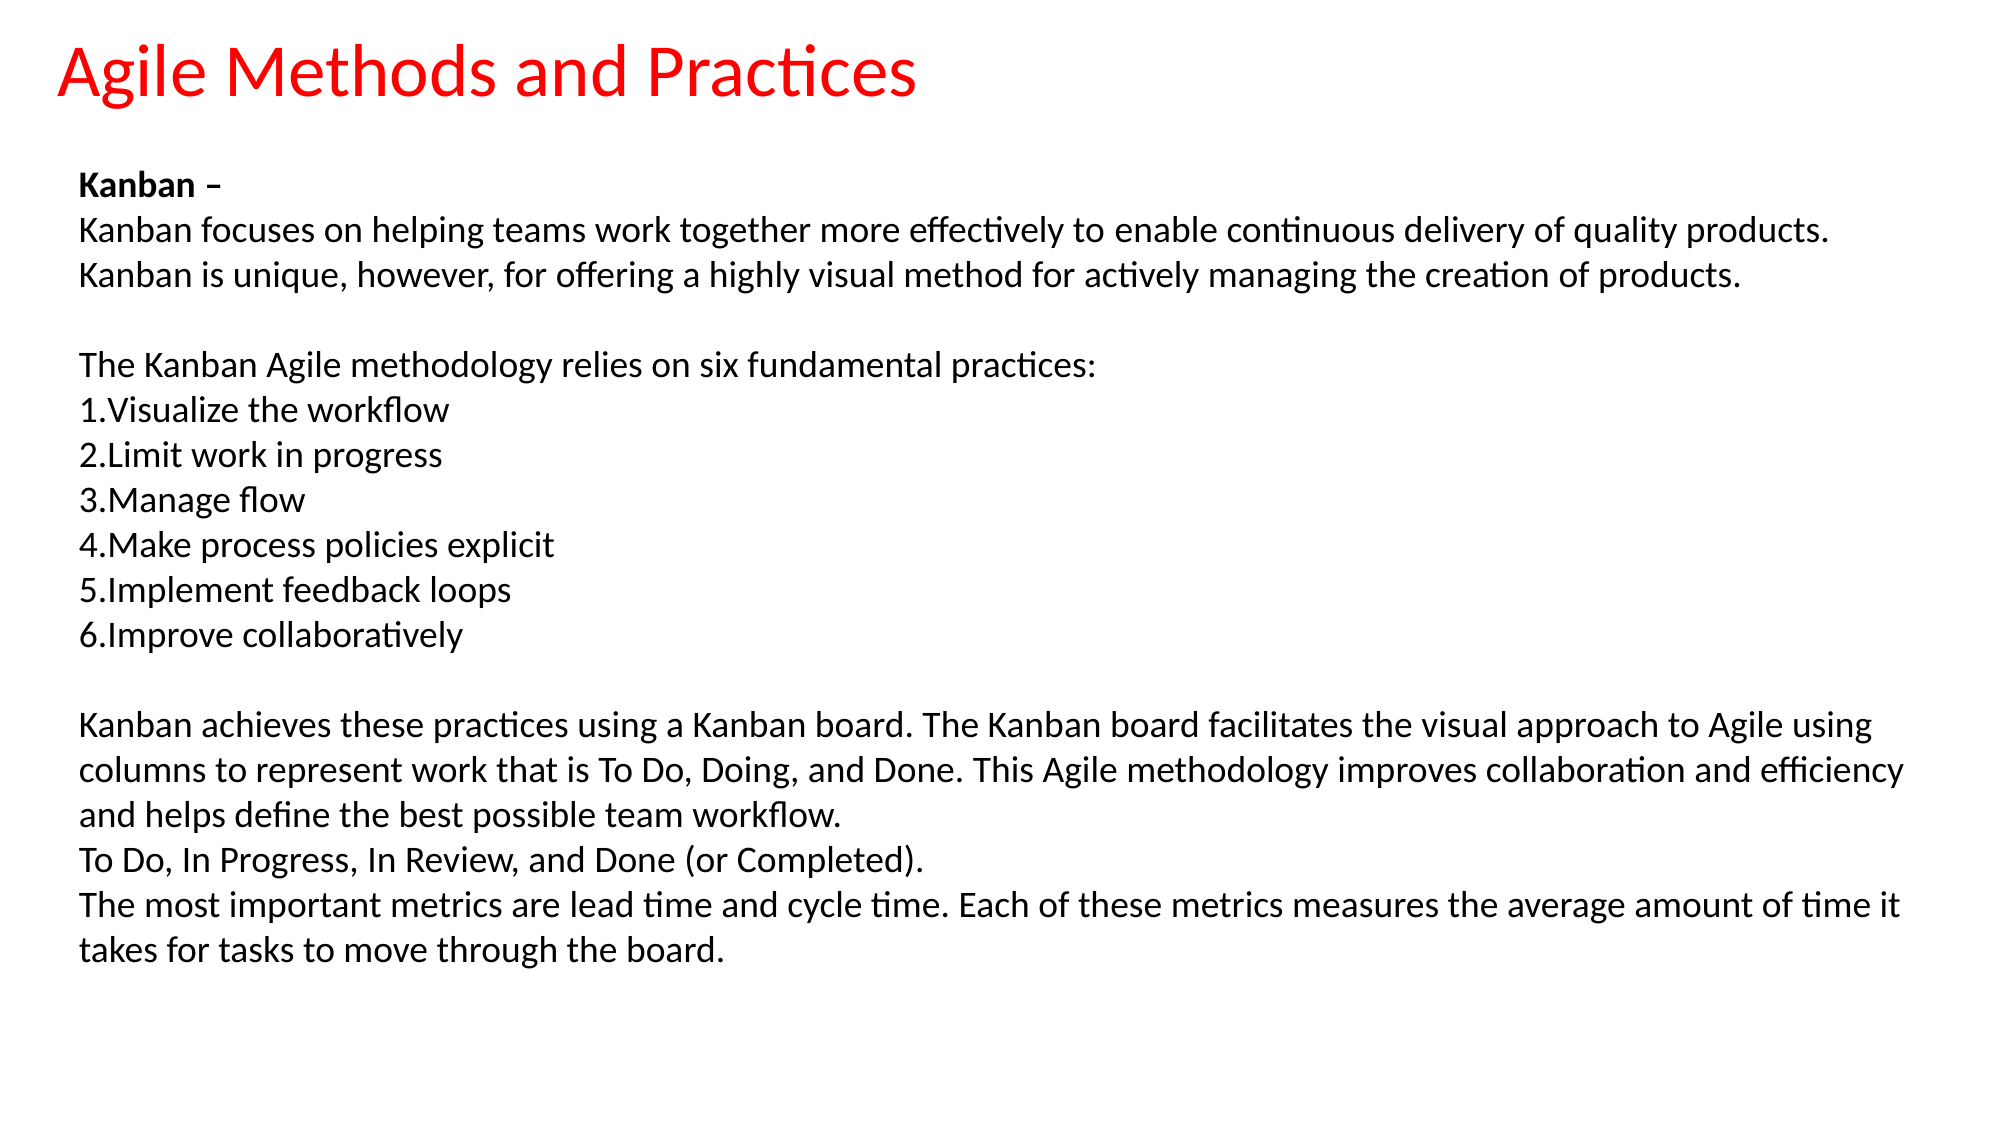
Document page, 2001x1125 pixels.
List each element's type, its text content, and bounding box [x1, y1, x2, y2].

subtitle Agile Methods and Practices [42, 22, 1337, 122]
text_box Kanban – Kanban focuses on helping teams work together more effectively to enable continuous delivery of quality products. Kanban is unique, however, for offering a highly visual method for actively managing the creation of products. The Kanban Agile methodology relies on six fundamental practices: Visualize the workflow Limit work in progress Manage flow Make process policies explicit Implement feedback loops Improve collaboratively Kanban achieves these practices using a Kanban board. The Kanban board facilitates the visual approach to Agile using columns to represent work that is To Do, Doing, and Done. This Agile methodology improves collaboration and efficiency and helps define the best possible team workflow. To Do, In Progress, In Review, and Done (or Completed). The most important metrics are lead time and cycle time. Each of these metrics measures the average amount of time it takes for tasks to move through the board. [64, 152, 1936, 978]
